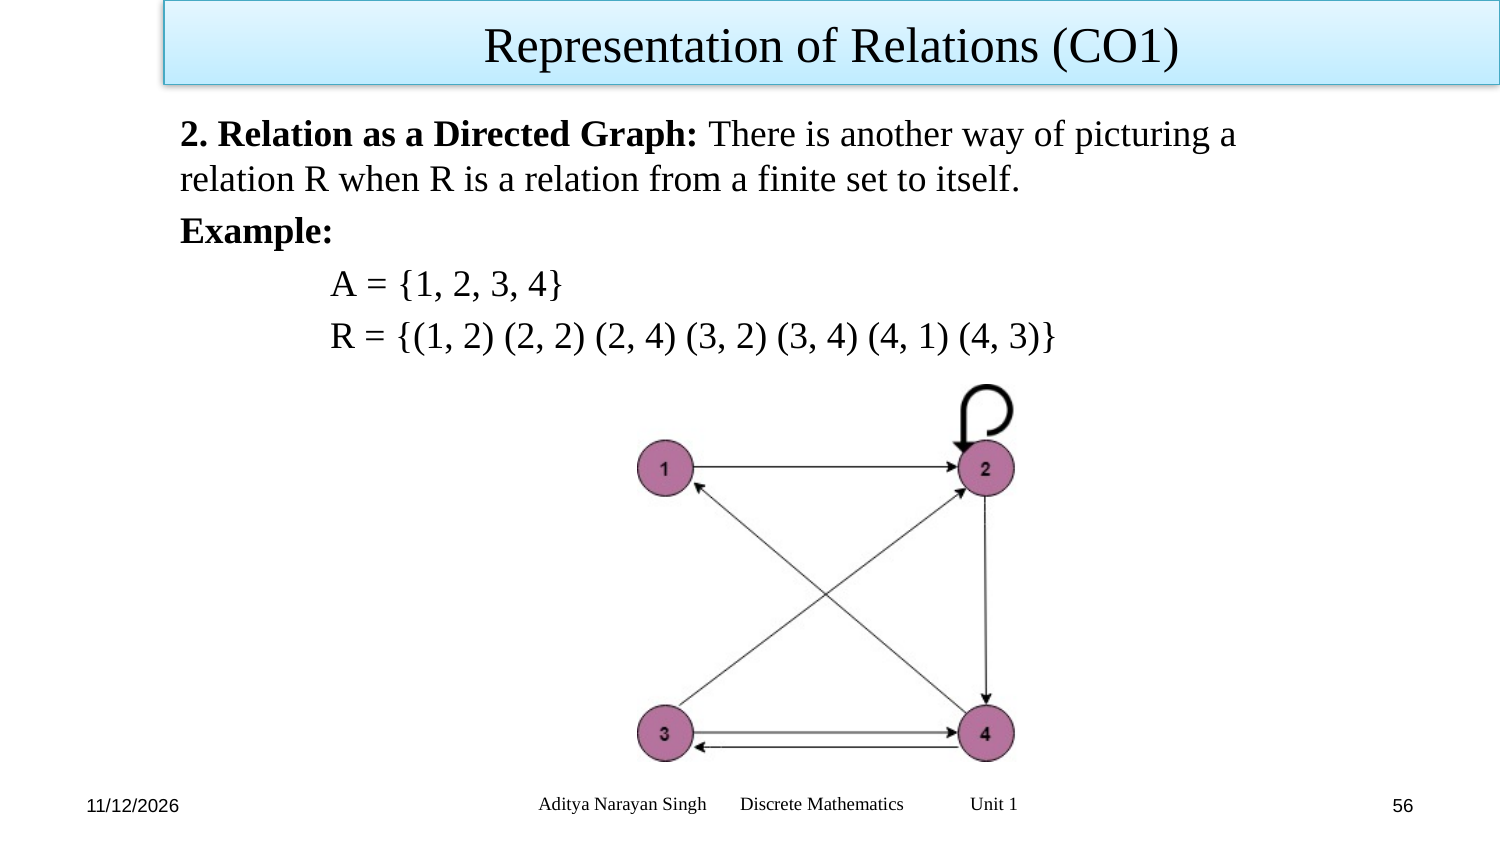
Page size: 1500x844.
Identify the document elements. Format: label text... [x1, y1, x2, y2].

footer Aditya Narayan Singh Discrete Mathematics Unit 1 [468, 780, 1088, 825]
picture [637, 384, 1023, 763]
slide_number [75, 782, 425, 827]
list 2. Relation as a Directed Graph: There is another way of picturing a relation R when R is a relation from a finite set to itself. Example: A = {1, 2, 3, 4} R = {(1, 2) (2, 2) (2, 4) (3, 2) (3, 4) (4, 1) (4, 3)} [168, 103, 1369, 748]
text_box Representation of Relations (CO1) [163, 0, 1500, 85]
slide_number 56 [1074, 782, 1425, 827]
